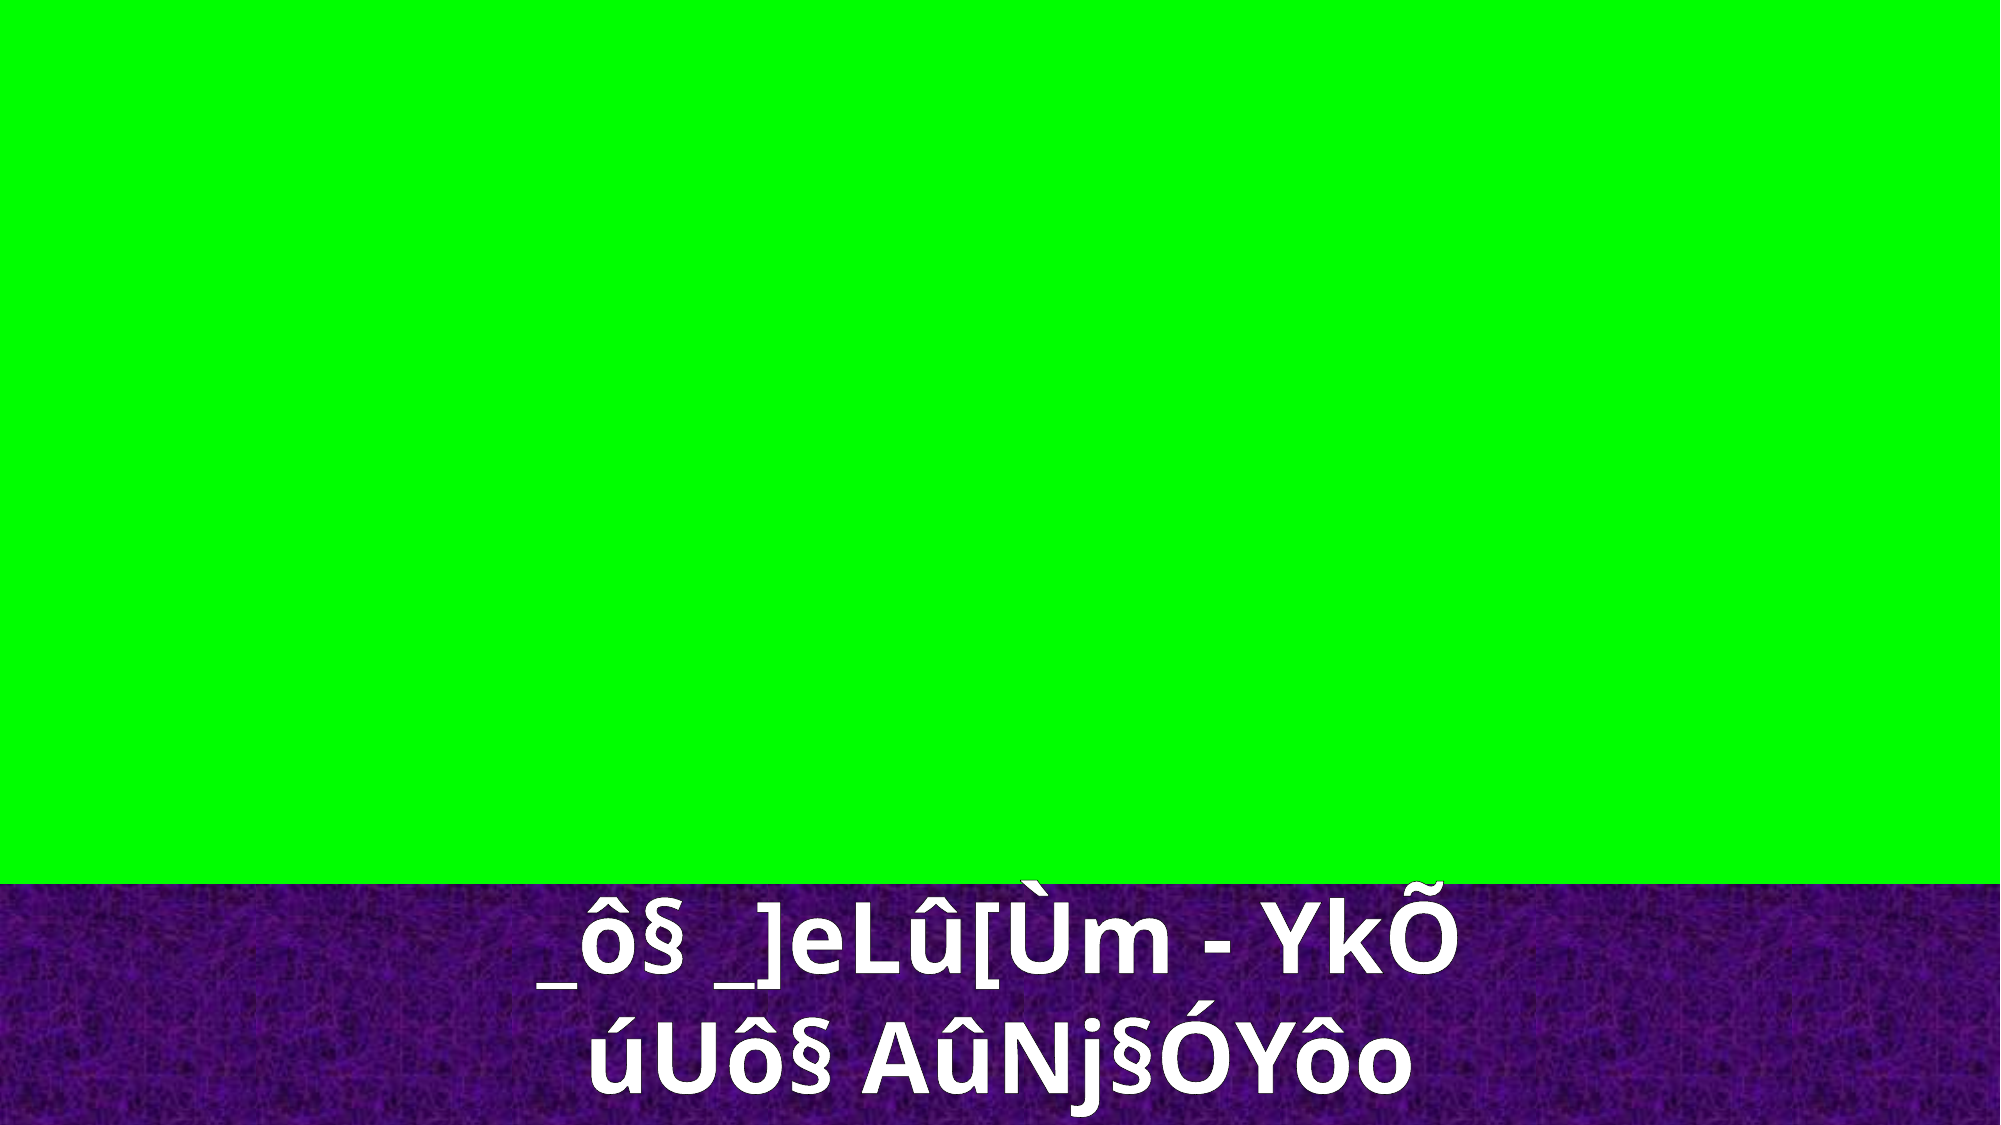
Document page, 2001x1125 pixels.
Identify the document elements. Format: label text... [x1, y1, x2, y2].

text_box [0, 884, 2000, 1125]
text_box _ô§ _]eLû[Ùm - YkÕ úUô§ AûNj§ÓYôo [264, 866, 1736, 1121]
